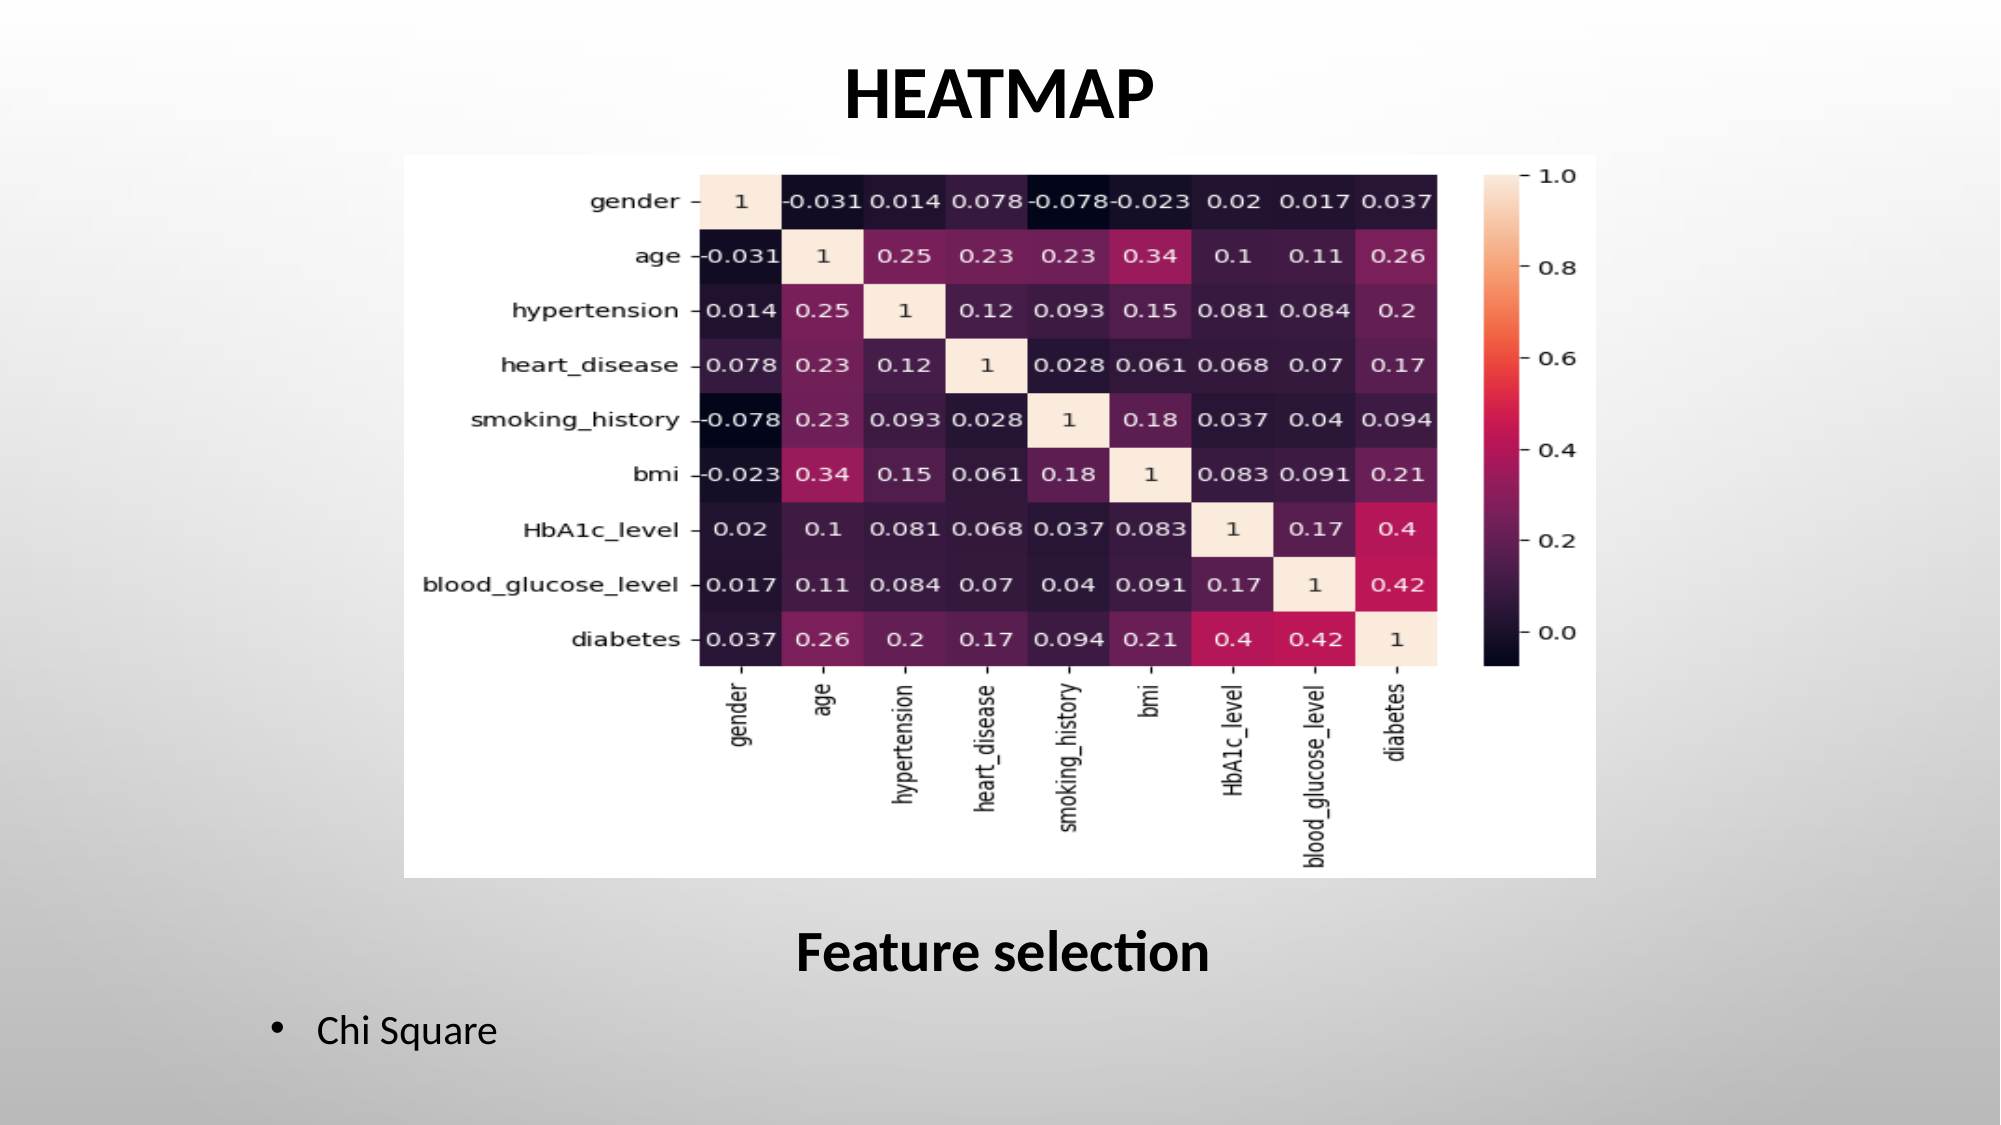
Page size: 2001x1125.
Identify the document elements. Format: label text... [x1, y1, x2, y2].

text_box Chi Square [255, 995, 837, 1060]
picture [0, 0, 2000, 1125]
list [403, 154, 1596, 878]
title Heatmap [149, 32, 1851, 156]
text_box Feature selection [628, 906, 1372, 991]
